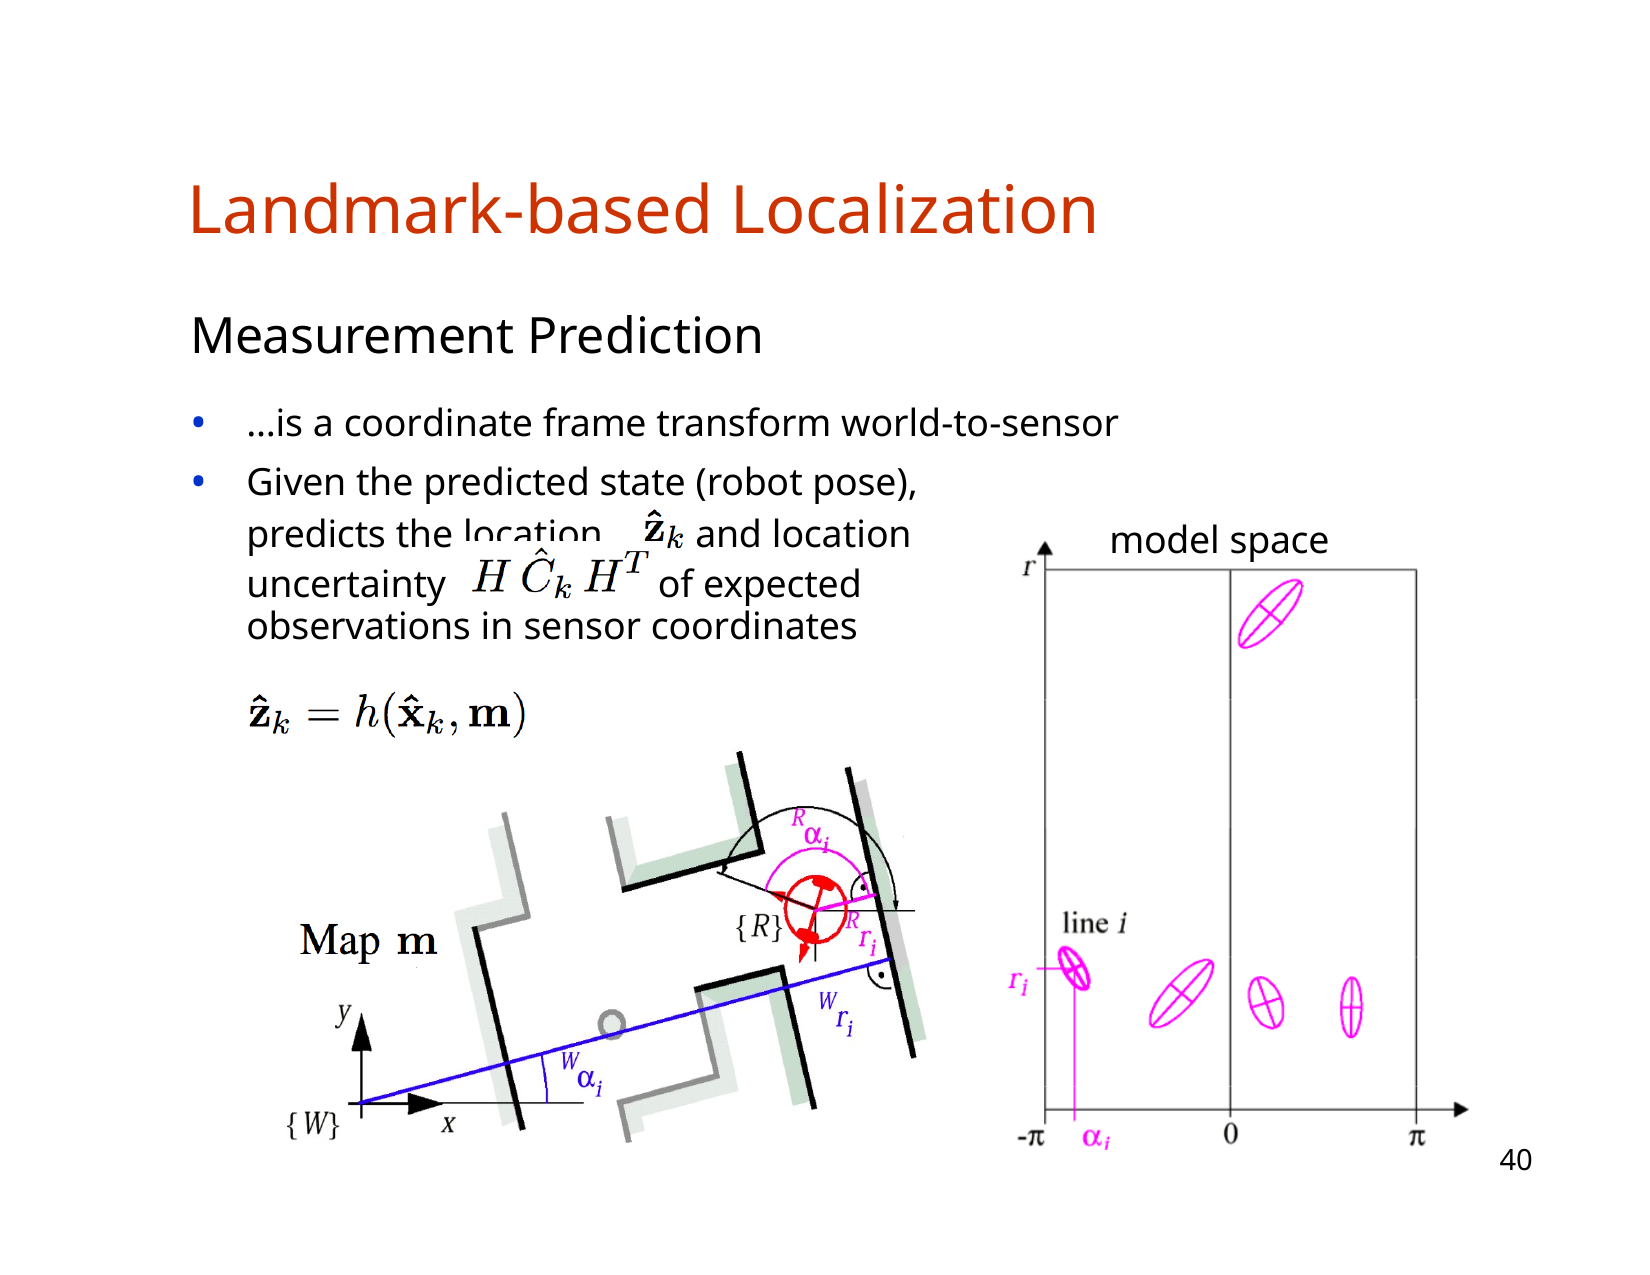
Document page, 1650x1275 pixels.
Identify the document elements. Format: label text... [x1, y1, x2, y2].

title Landmark-based Localization [141, 79, 1509, 380]
text_box [285, 748, 929, 1145]
text_box and location of expected [655, 504, 927, 605]
text_box observations in sensor coordinates [244, 602, 904, 648]
text_box [637, 502, 687, 554]
text_box Measurement Prediction ...is a coordinate frame transform world-to-sensor Given the predicted state (robot pose), [188, 303, 1200, 503]
text_box model space [1107, 515, 1348, 561]
text_box [298, 919, 444, 968]
text_box [465, 541, 652, 608]
slide_number 40 [1495, 1141, 1541, 1275]
text_box [1004, 535, 1476, 1150]
text_box [241, 684, 529, 743]
text_box predicts the location uncertainty [244, 504, 632, 602]
